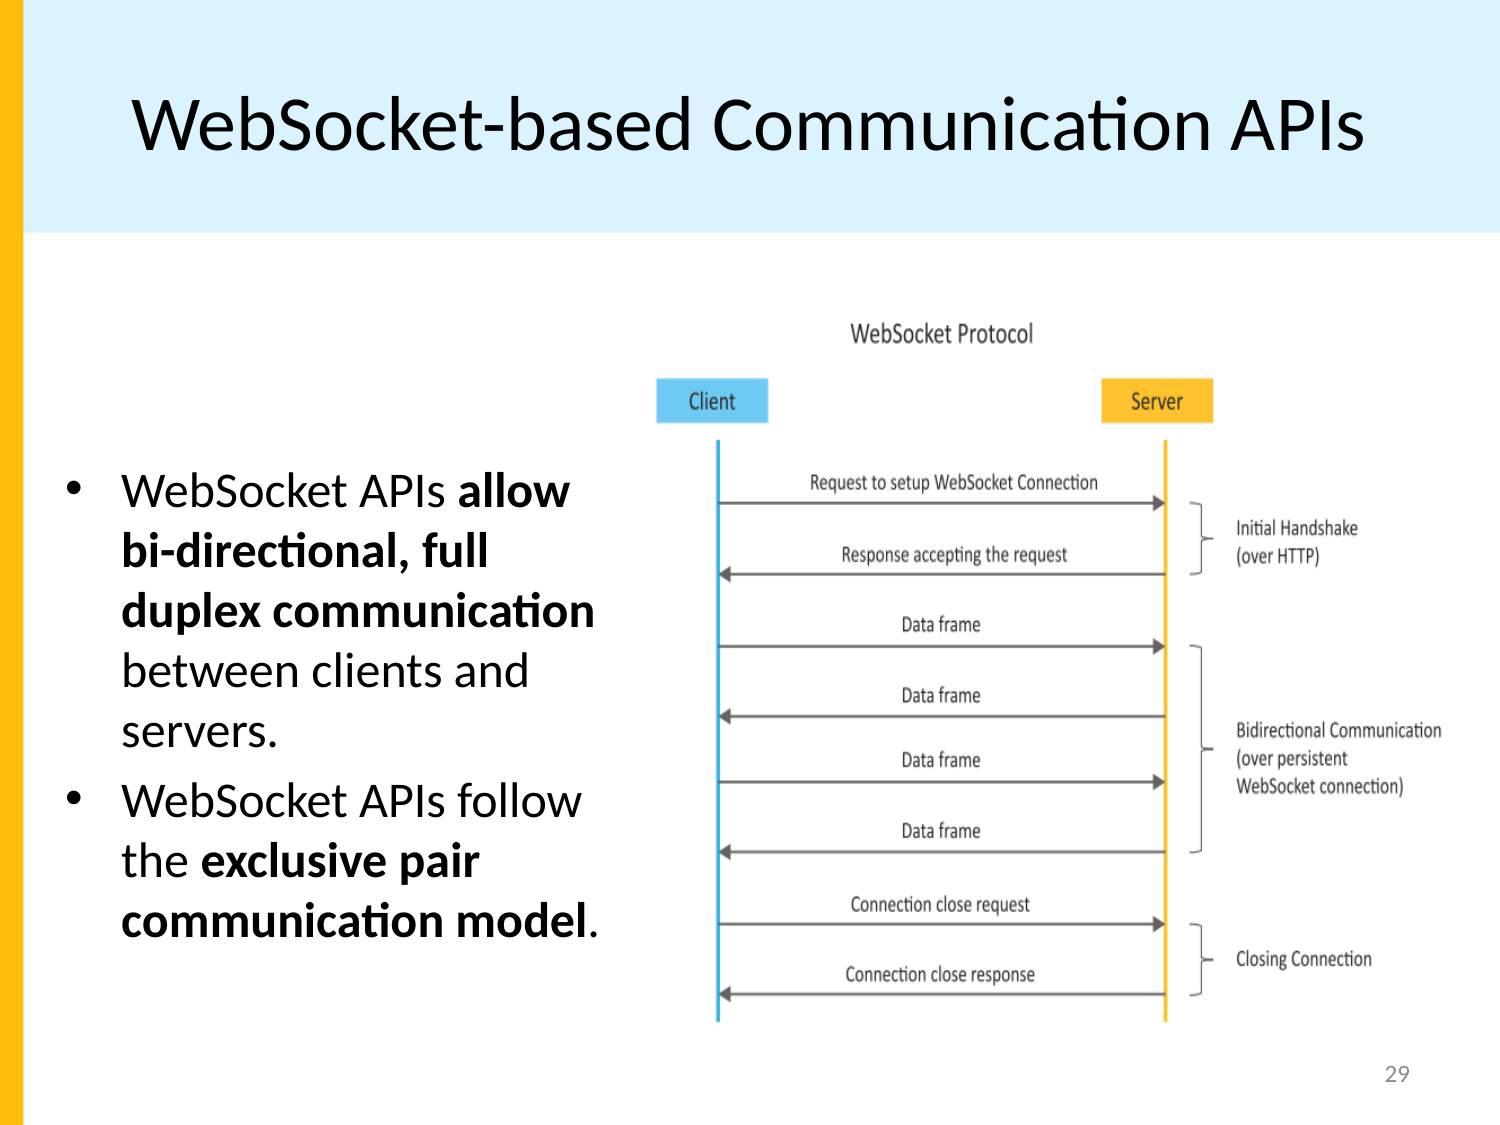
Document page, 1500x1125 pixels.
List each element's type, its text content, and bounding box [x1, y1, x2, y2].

text_box [25, 0, 1500, 235]
slide_number 29 [1074, 1043, 1425, 1103]
text_box [0, 0, 25, 1125]
list WebSocket APIs allow bi-directional, full duplex communication between clients and servers. WebSocket APIs follow the exclusive pair communication model. [50, 450, 625, 963]
title WebSocket-based Communication APIs [103, 30, 1397, 209]
picture [630, 306, 1457, 1034]
